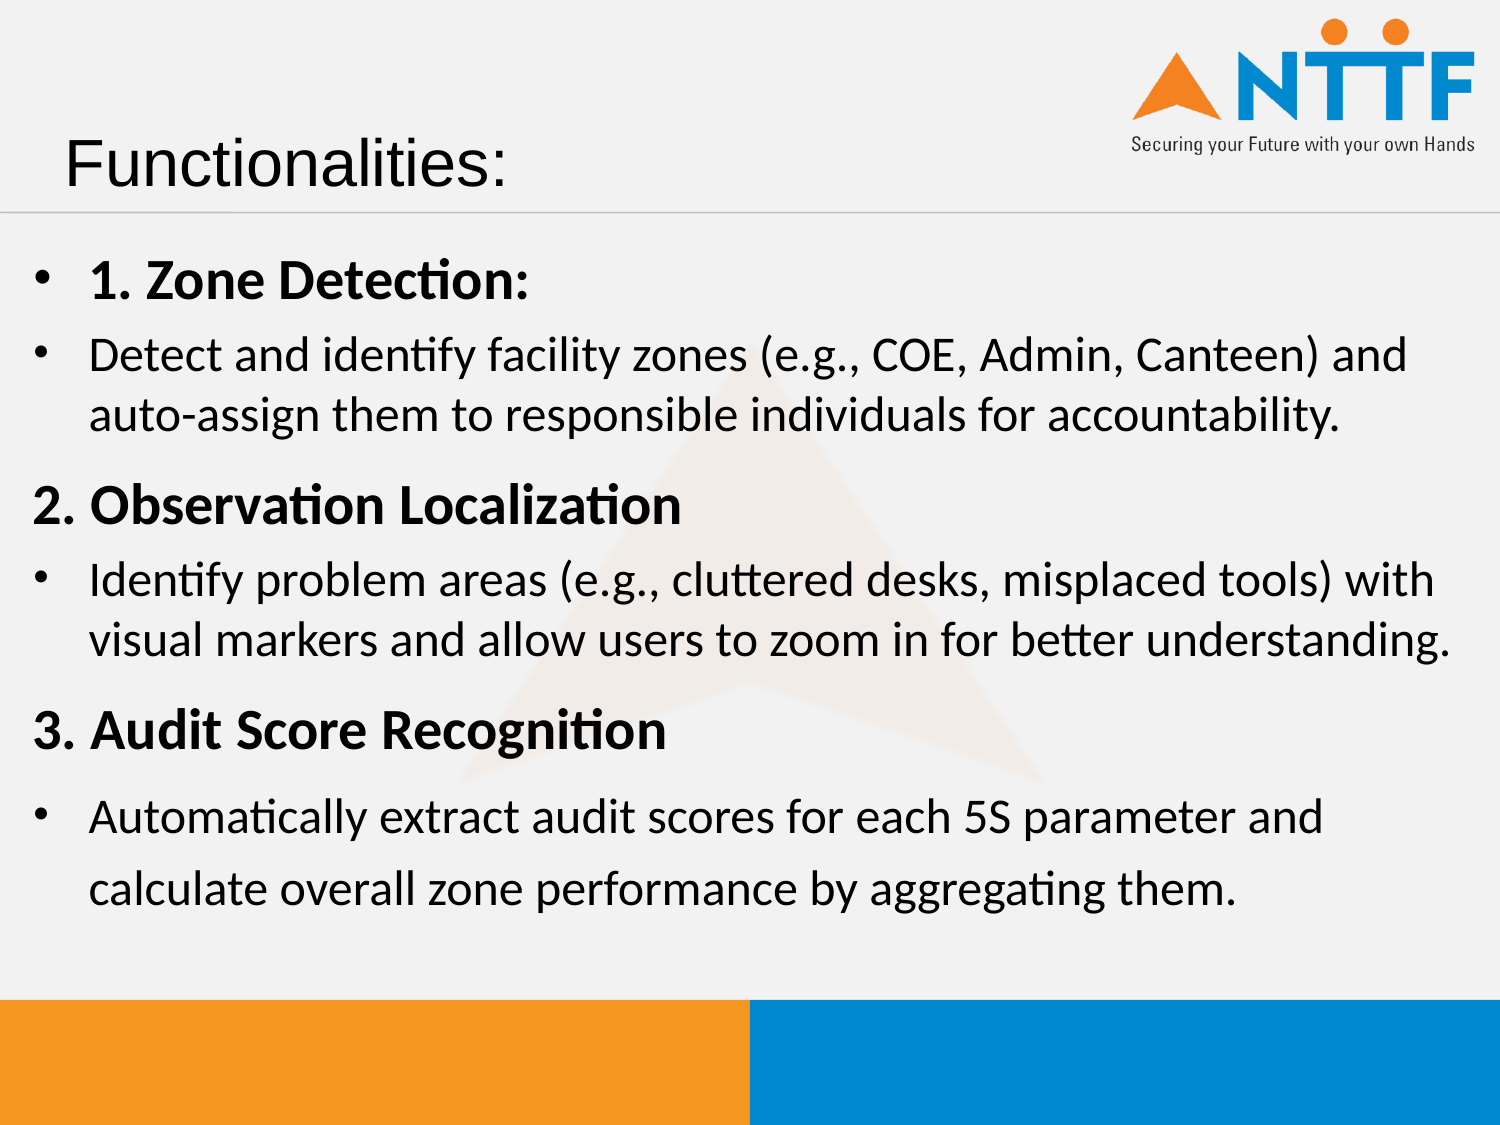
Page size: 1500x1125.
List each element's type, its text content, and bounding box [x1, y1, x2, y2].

list 1. Zone Detection: Detect and identify facility zones (e.g., COE, Admin, Canteen) and auto-assign them to responsible individuals for accountability. 2. Observation Localization Identify problem areas (e.g., cluttered desks, misplaced tools) with visual markers and allow users to zoom in for better understanding. 3. Audit Score Recognition Automatically extract audit scores for each 5S parameter and calculate overall zone performance by aggregating them. [17, 219, 1488, 1002]
picture [0, 214, 1500, 999]
picture [0, 0, 1500, 211]
title Functionalities: [49, 112, 550, 199]
